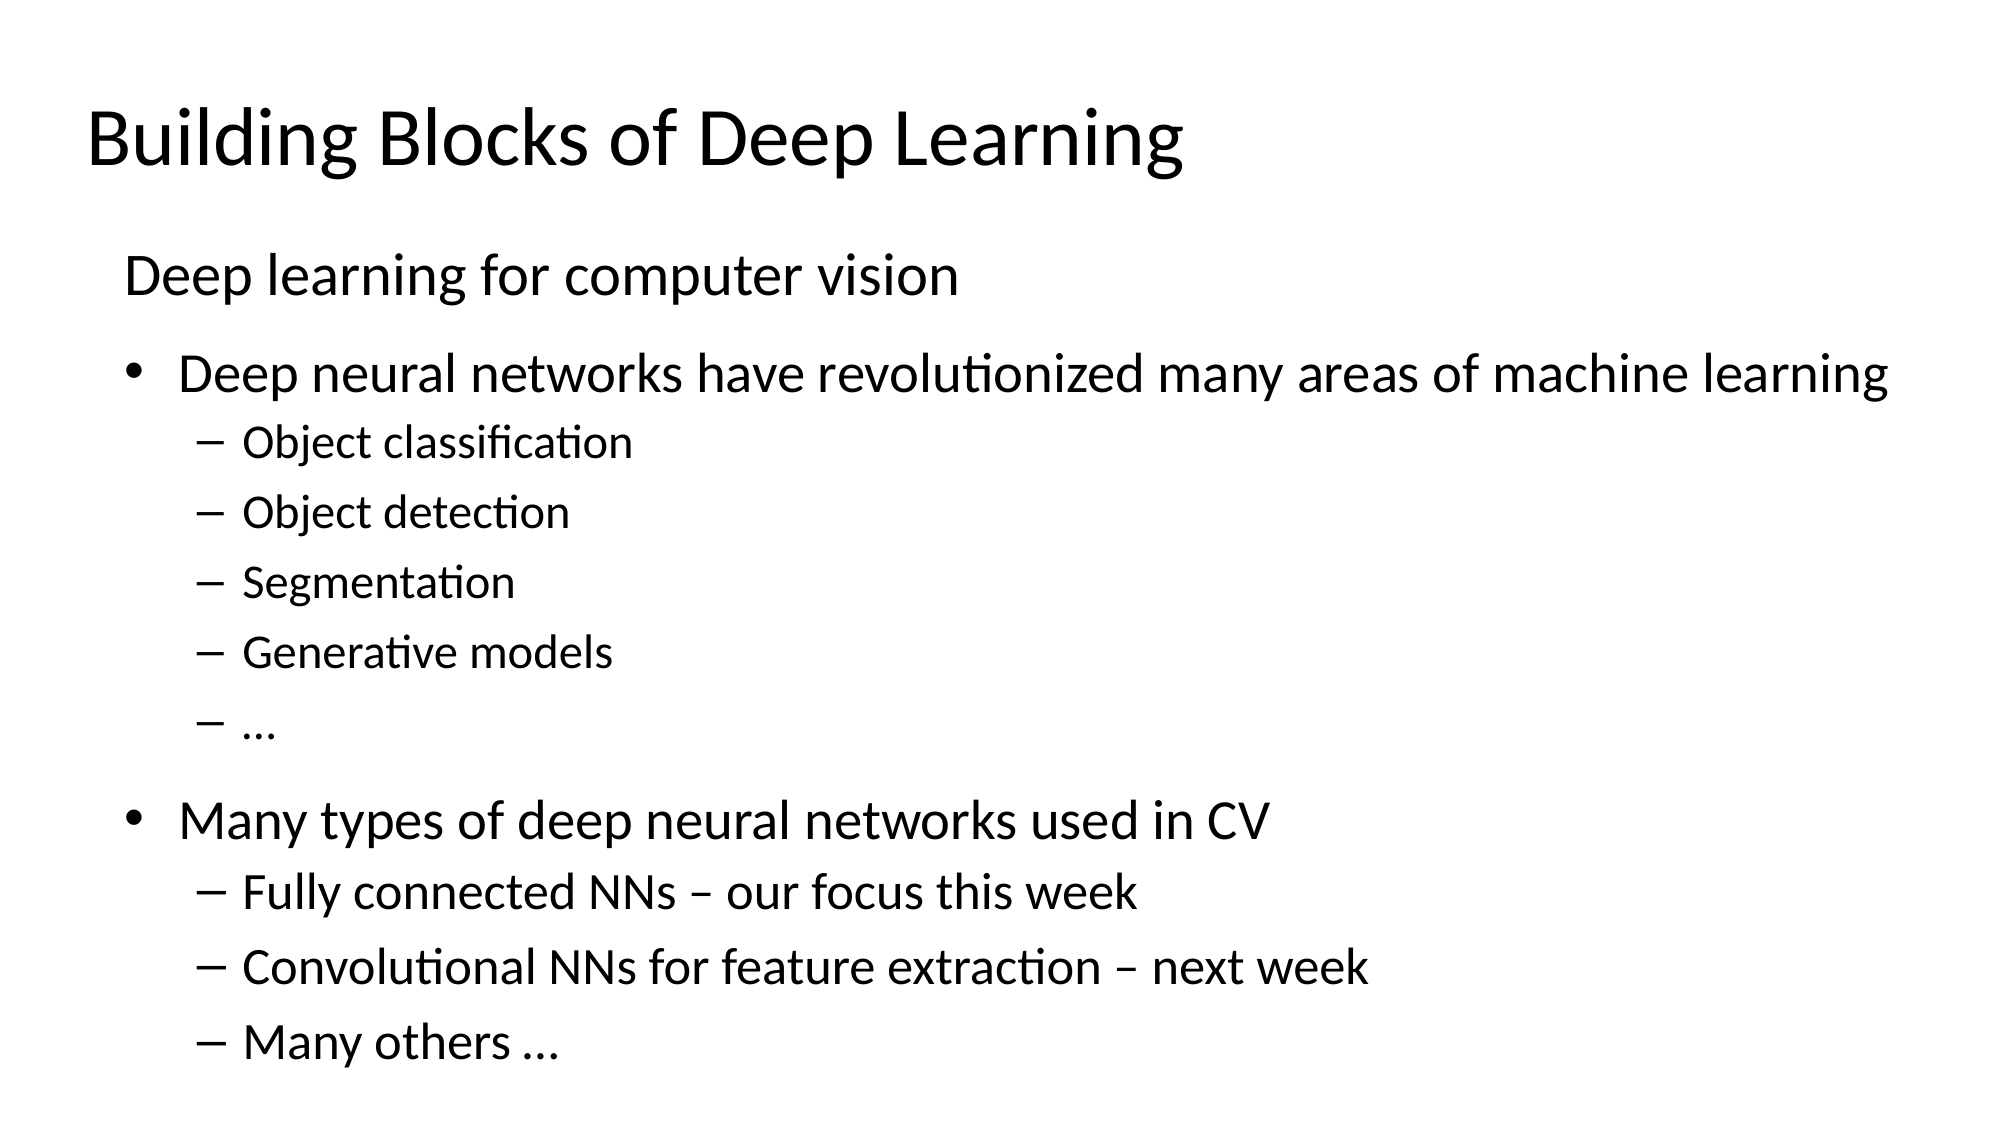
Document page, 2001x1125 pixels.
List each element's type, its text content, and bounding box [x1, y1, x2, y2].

title Building Blocks of Deep Learning [0, 0, 1953, 197]
list Deep learning for computer vision Deep neural networks have revolutionized many areas of machine learning Object classification Object detection Segmentation Generative models … Many types of deep neural networks used in CV Fully connected NNs – our focus this week Convolutional NNs for feature extraction – next week Many others … [109, 227, 2000, 1082]
